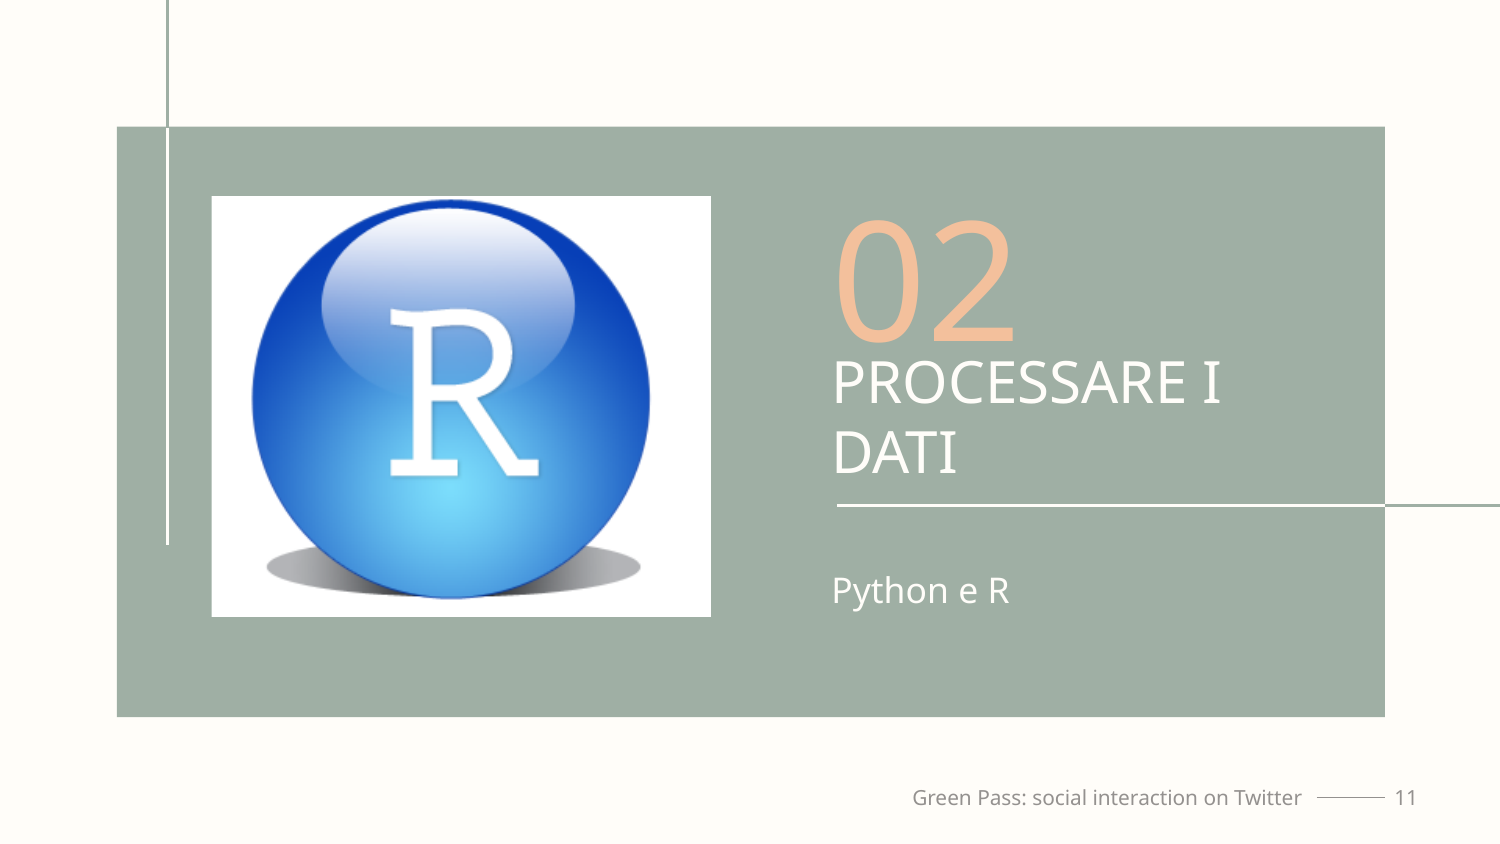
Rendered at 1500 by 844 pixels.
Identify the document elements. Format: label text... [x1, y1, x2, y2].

subtitle Green Pass: social interaction on Twitter [884, 769, 1317, 825]
subtitle Python e R [816, 530, 1312, 648]
title PROCESSARE I DATI [816, 345, 1312, 484]
picture [211, 195, 712, 617]
title 02 [816, 196, 1057, 353]
